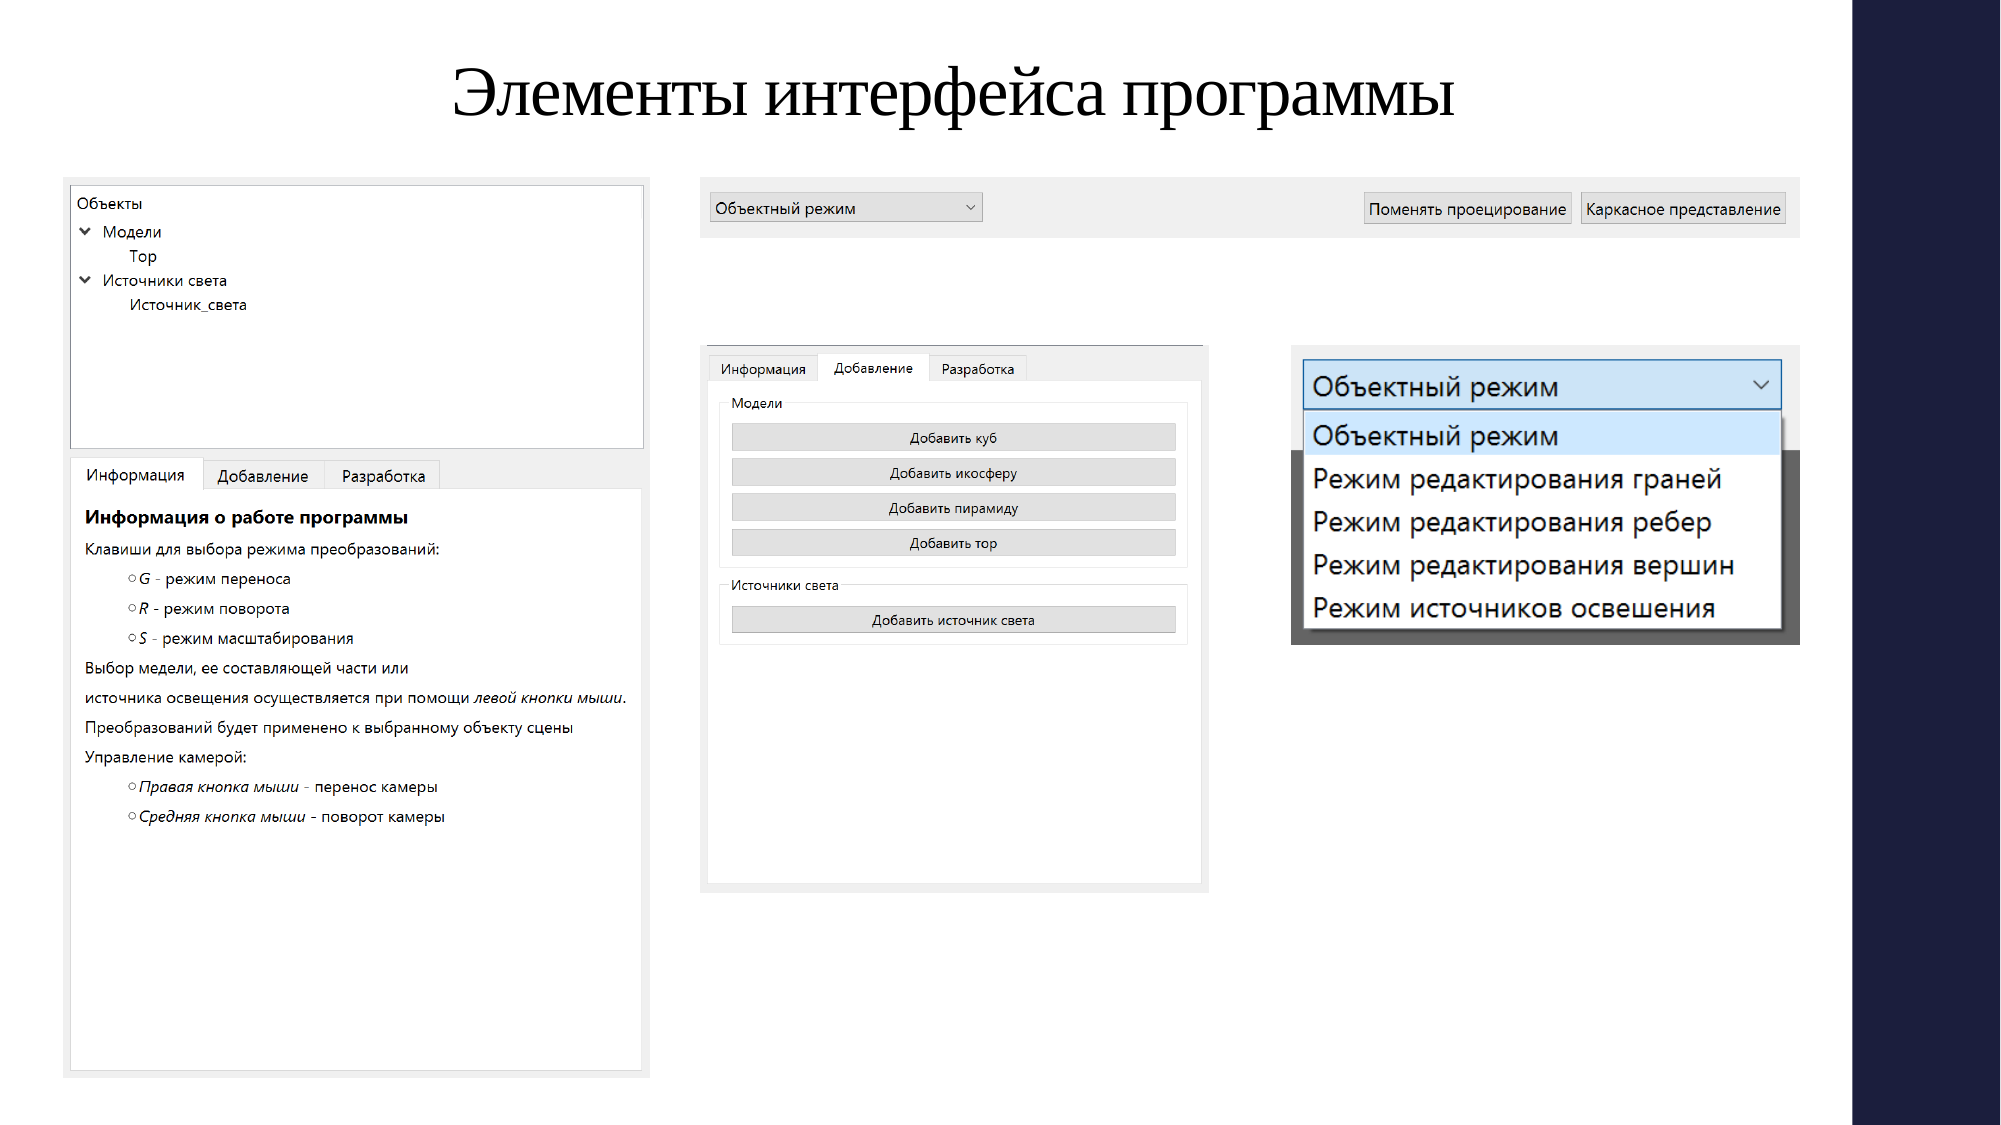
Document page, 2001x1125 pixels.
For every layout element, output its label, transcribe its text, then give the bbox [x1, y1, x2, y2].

picture [62, 177, 650, 1078]
text_box Элементы интерфейса программы [245, 47, 1663, 171]
picture [1291, 345, 1801, 646]
picture [699, 345, 1209, 894]
picture [699, 177, 1801, 238]
